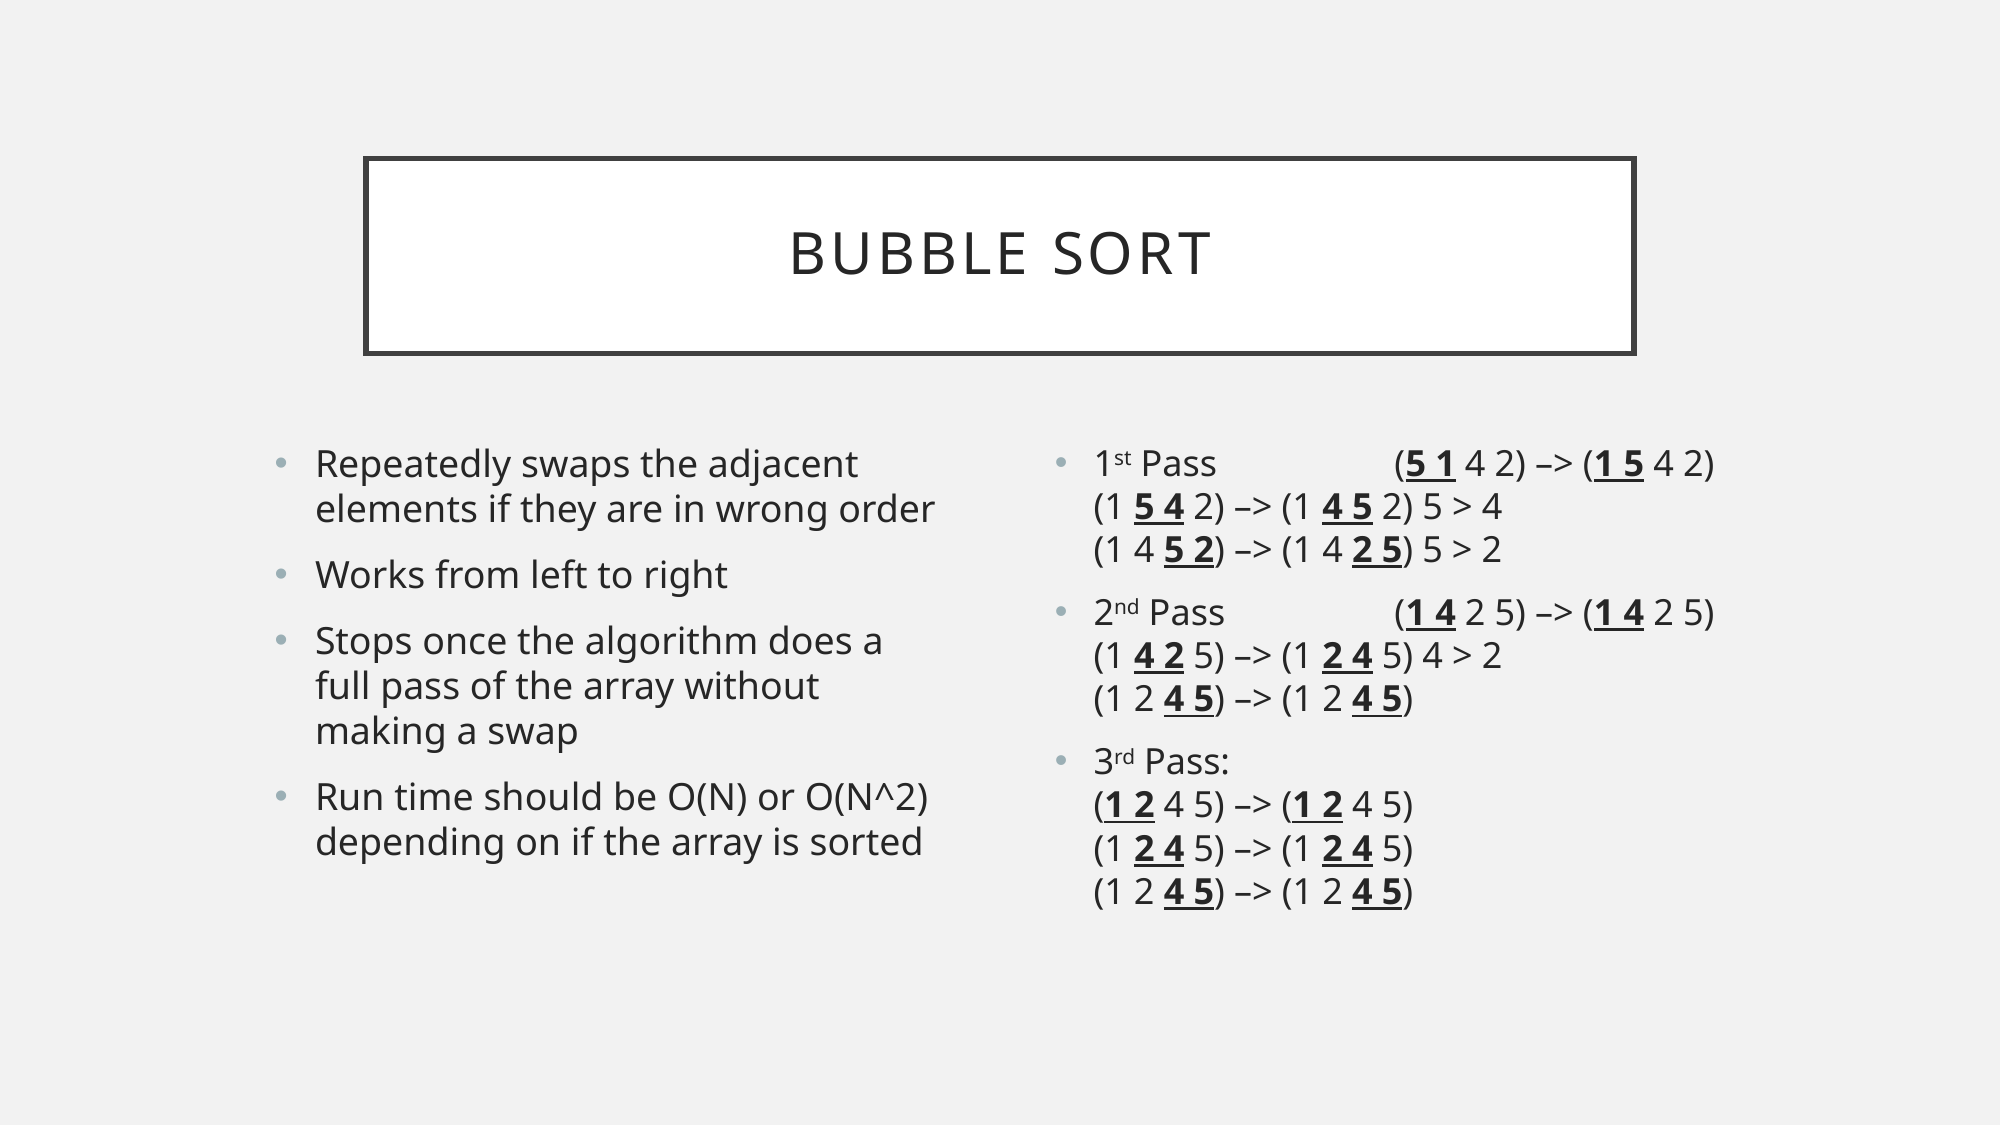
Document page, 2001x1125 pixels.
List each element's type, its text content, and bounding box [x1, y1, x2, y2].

title Bubble sort [363, 156, 1637, 356]
list 1st Pass (5 1 4 2) –> (1 5 4 2) (1 5 4 2) –> (1 4 5 2) 5 > 4 (1 4 5 2) –> (1 4 2 5) 5 > 2 2nd Pass (1 4 2 5) –> (1 4 2 5) (1 4 2 5) –> (1 2 4 5) 4 > 2 (1 2 4 5) –> (1 2 4 5) 3rd Pass: (1 2 4 5) –> (1 2 4 5) (1 2 4 5) –> (1 2 4 5) (1 2 4 5) –> (1 2 4 5) [1039, 432, 1741, 942]
list Repeatedly swaps the adjacent elements if they are in wrong order Works from left to right Stops once the algorithm does a full pass of the array without making a swap Run time should be O(N) or O(N^2) depending on if the array is sorted [259, 432, 961, 942]
